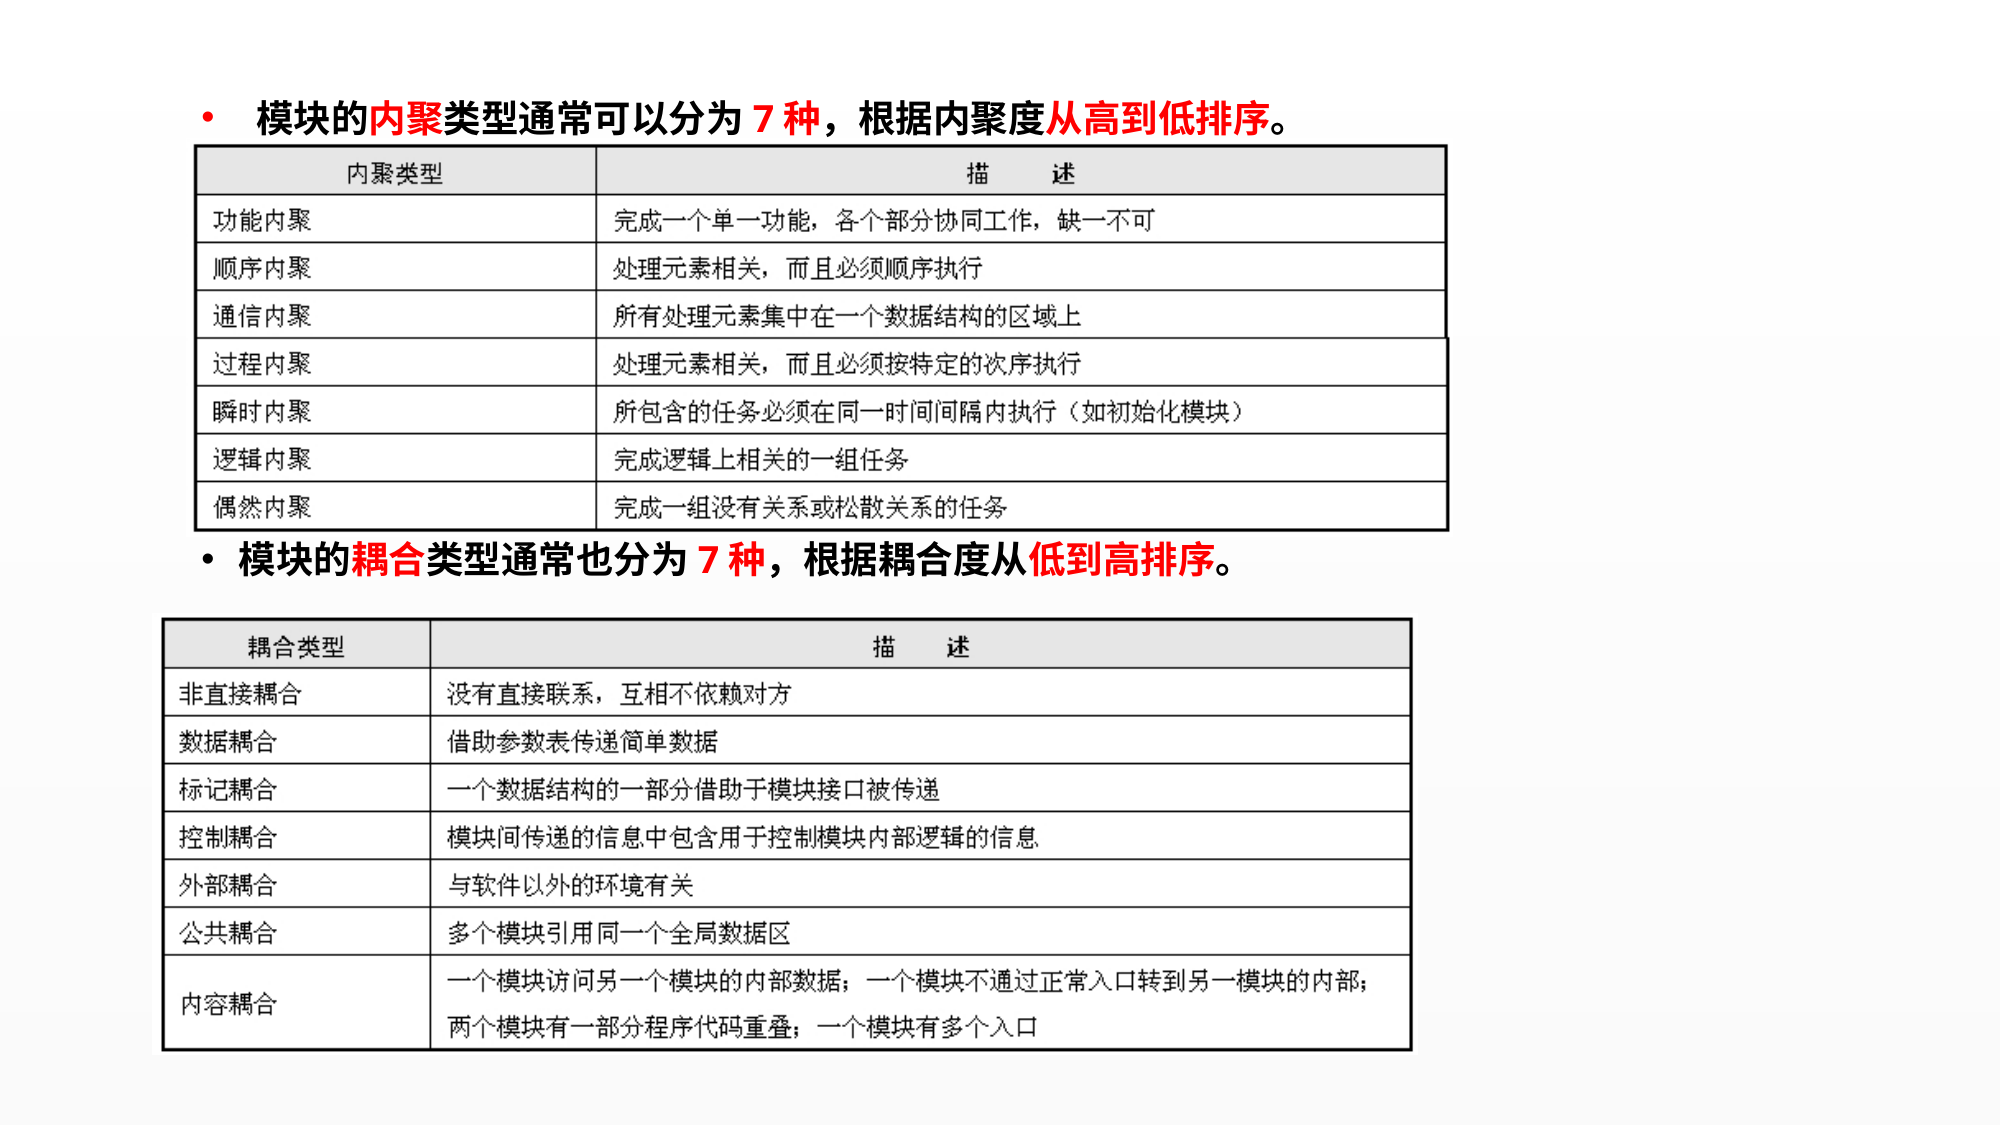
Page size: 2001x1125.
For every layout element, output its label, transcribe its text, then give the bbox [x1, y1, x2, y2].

picture [152, 613, 1419, 1055]
picture [186, 138, 1453, 537]
list 模块的内聚类型通常可以分为7种，根据内聚度从高到低排序。 模块的耦合类型通常也分为7种，根据耦合度从低到高排序。 [186, 64, 1357, 138]
list 模块的内聚类型通常可以分为7种，根据内聚度从高到低排序。 模块的耦合类型通常也分为7种，根据耦合度从低到高排序。 [186, 537, 1357, 613]
